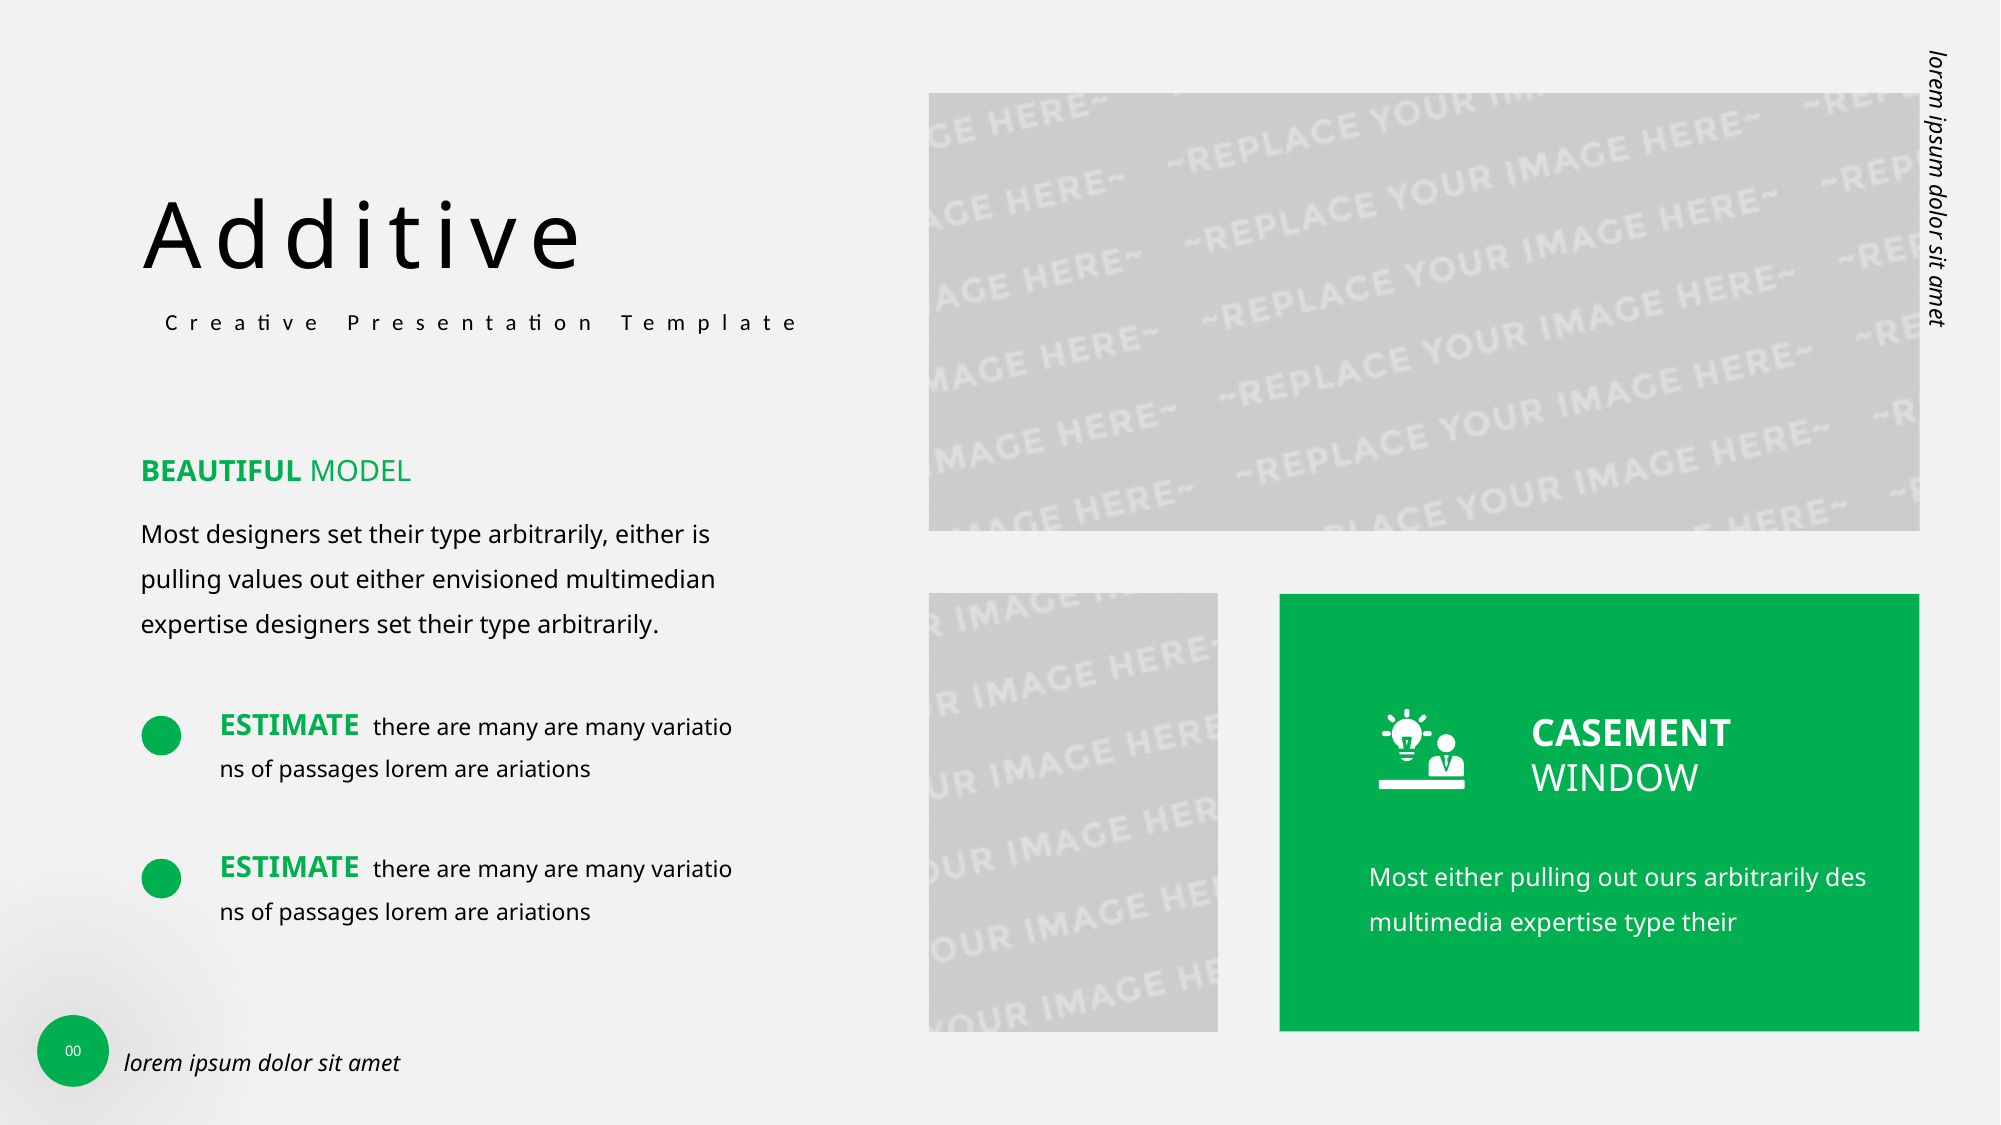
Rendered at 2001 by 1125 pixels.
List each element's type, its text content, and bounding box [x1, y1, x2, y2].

text_box [140, 857, 183, 900]
text_box lorem ipsum dolor sit amet [1917, 35, 1974, 516]
text_box CASEMENT WINDOW [1516, 701, 1850, 806]
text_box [116, 169, 834, 343]
text_box Most either pulling out ours arbitrarily des multimedia expertise type their [1354, 839, 1885, 944]
picture [928, 593, 1218, 1032]
text_box ESTIMATE there are many are many variatio ns of passages lorem are ariations [219, 831, 761, 925]
text_box 00 [36, 1014, 109, 1088]
text_box [140, 714, 183, 757]
text_box BEAUTIFUL MODEL [125, 427, 520, 496]
picture [928, 93, 1920, 531]
text_box [1279, 593, 1920, 1032]
text_box ESTIMATE there are many are many variatio ns of passages lorem are ariations [219, 688, 761, 782]
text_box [1378, 708, 1465, 790]
text_box lorem ipsum dolor sit amet [109, 1027, 589, 1083]
text_box Most designers set their type arbitrarily, either is pulling values out either envisioned multimedian expertise designers set their type arbitrarily. [125, 496, 788, 646]
